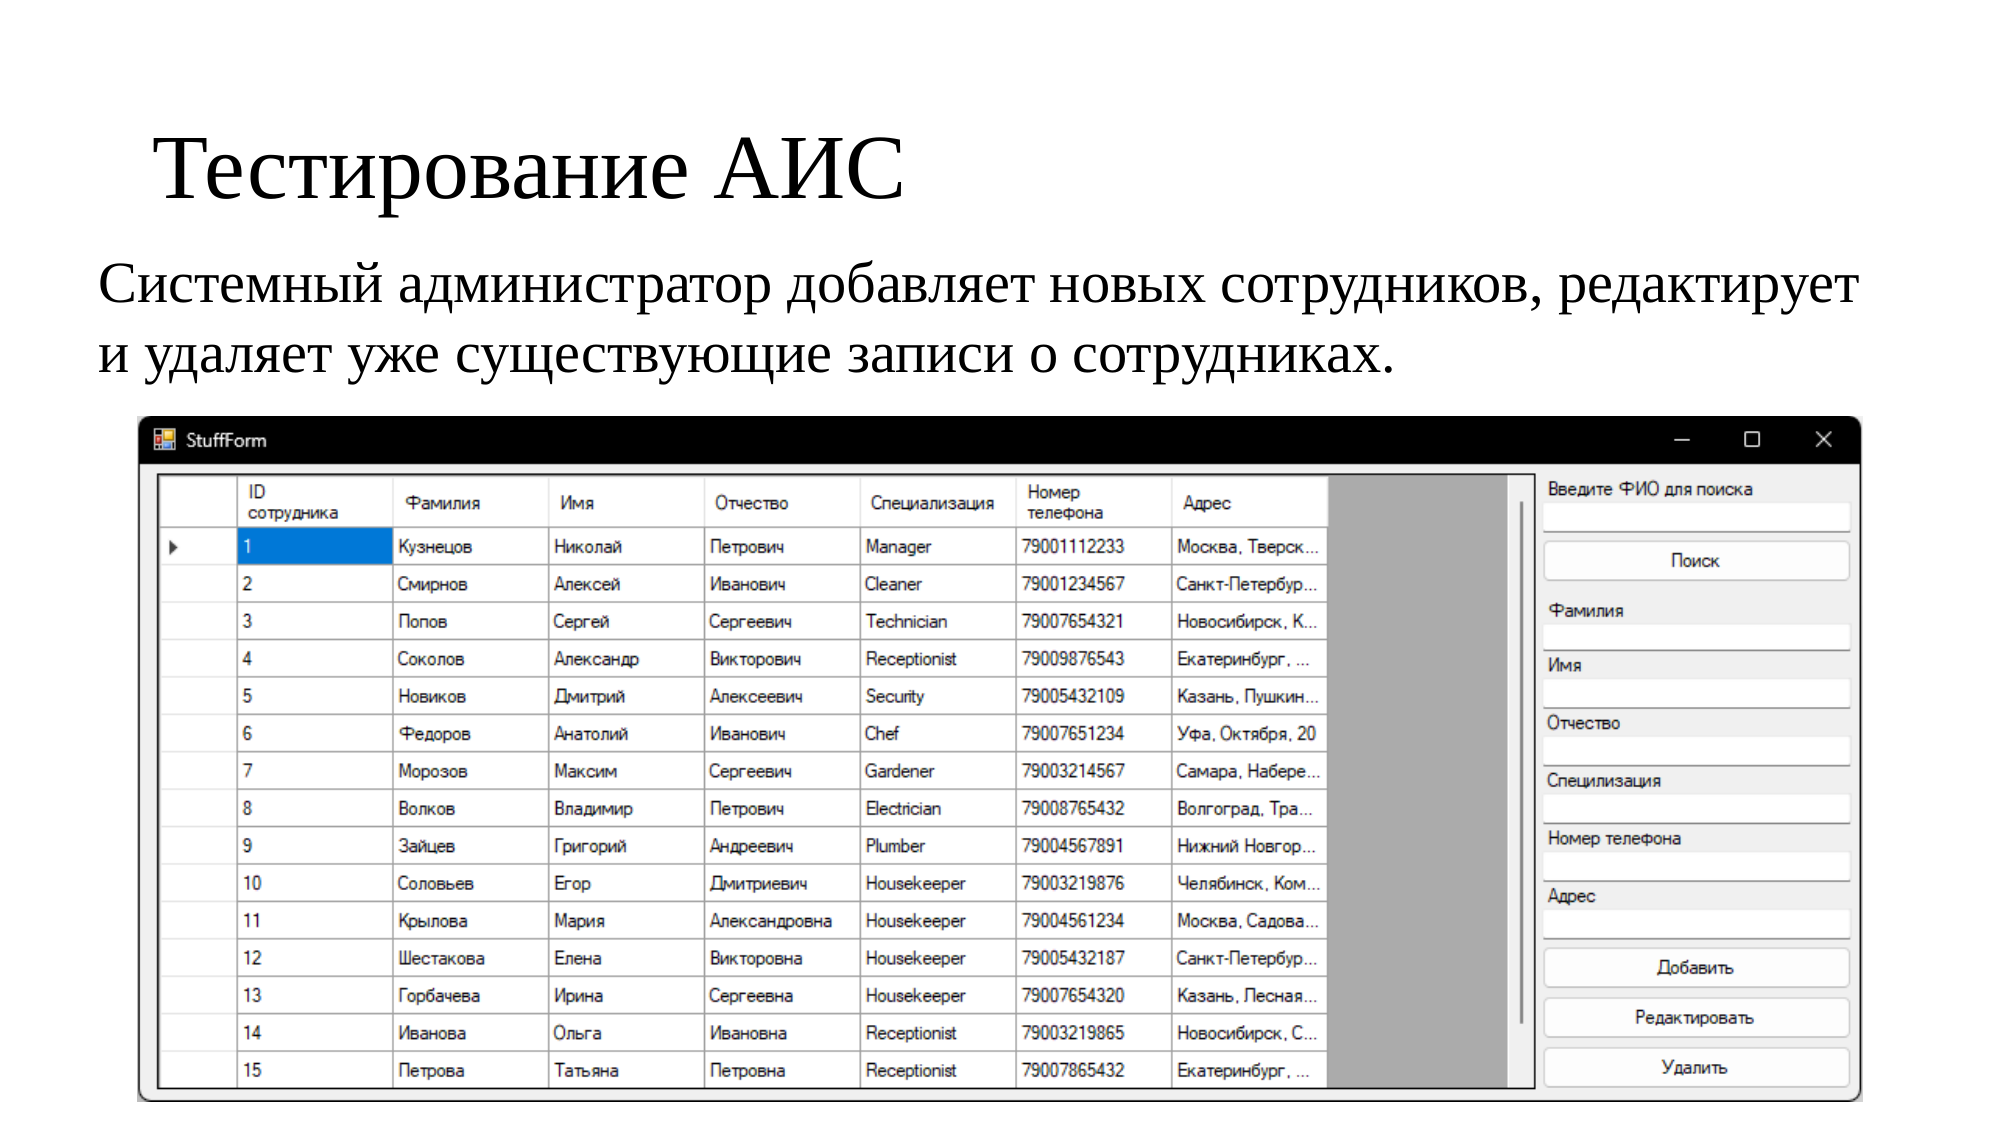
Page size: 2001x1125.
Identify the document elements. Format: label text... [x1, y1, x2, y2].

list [137, 416, 1863, 1102]
title Тестирование АИС [137, 59, 1863, 236]
text_box Системный администратор добавляет новых сотрудников, редактирует и удаляет уже существующие записи о сотрудниках. [83, 236, 1917, 392]
